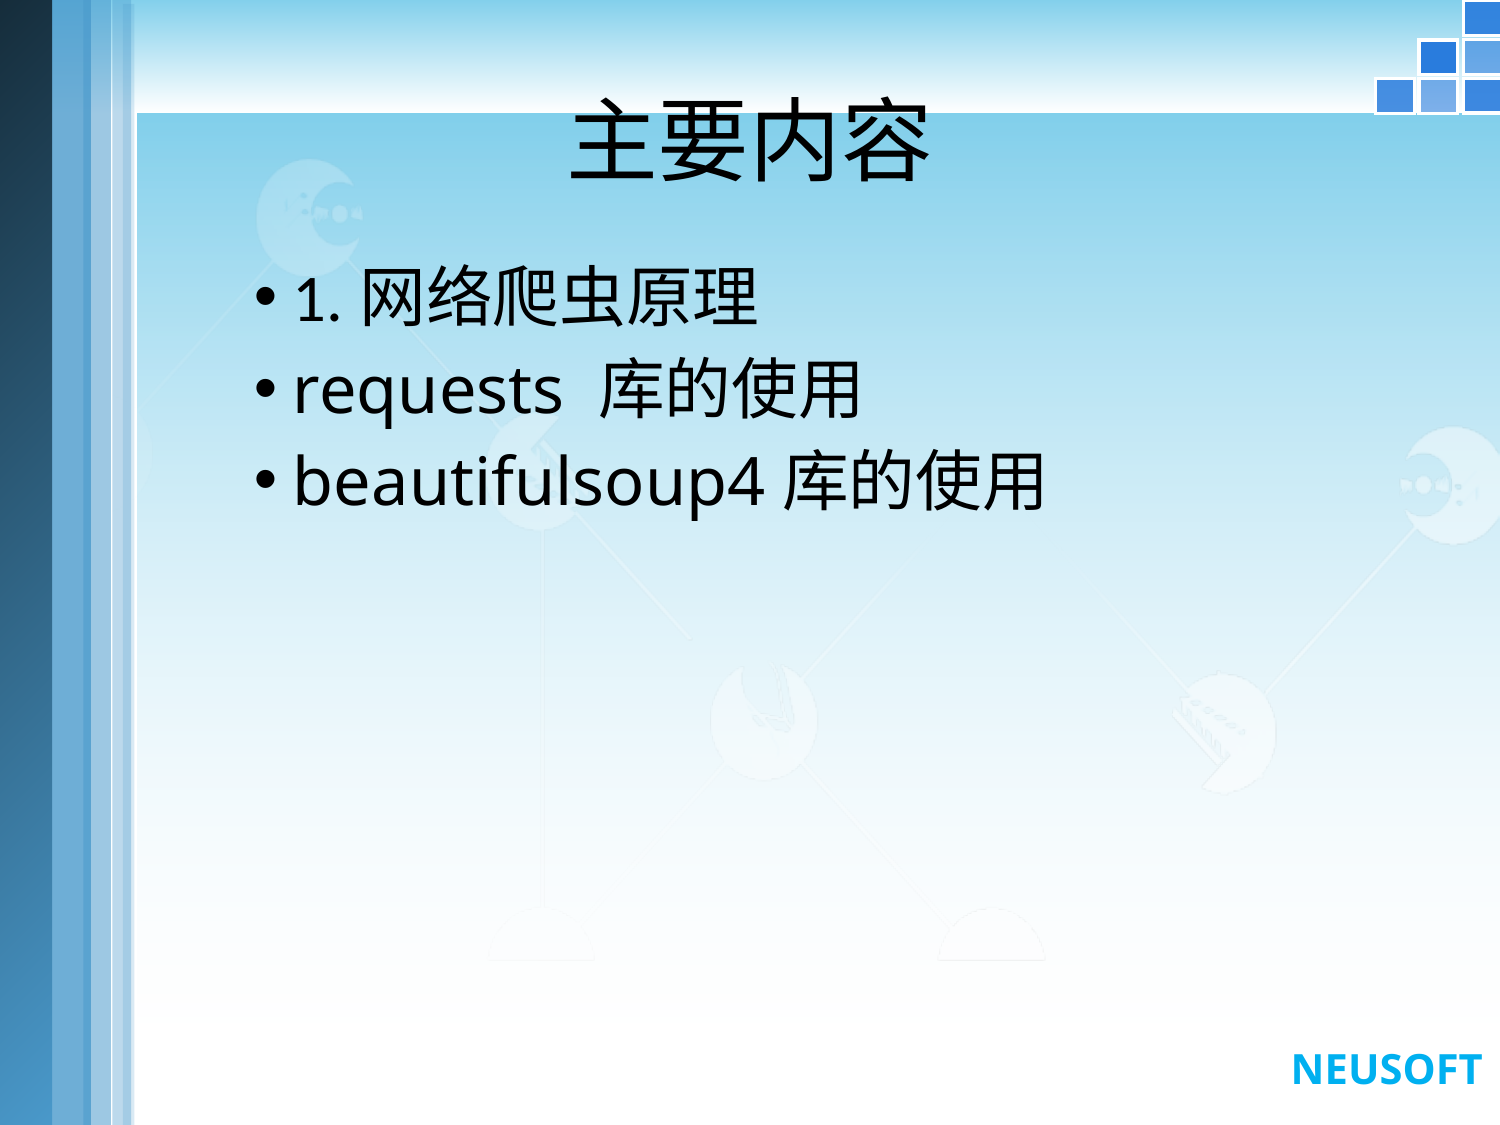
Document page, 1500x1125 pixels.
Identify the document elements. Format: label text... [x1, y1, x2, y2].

title 主要内容 [74, 44, 1425, 233]
list 1.网络爬虫原理 requests 库的使用 beautifulsoup4库的使用 [253, 255, 1466, 998]
picture [132, 113, 1500, 965]
